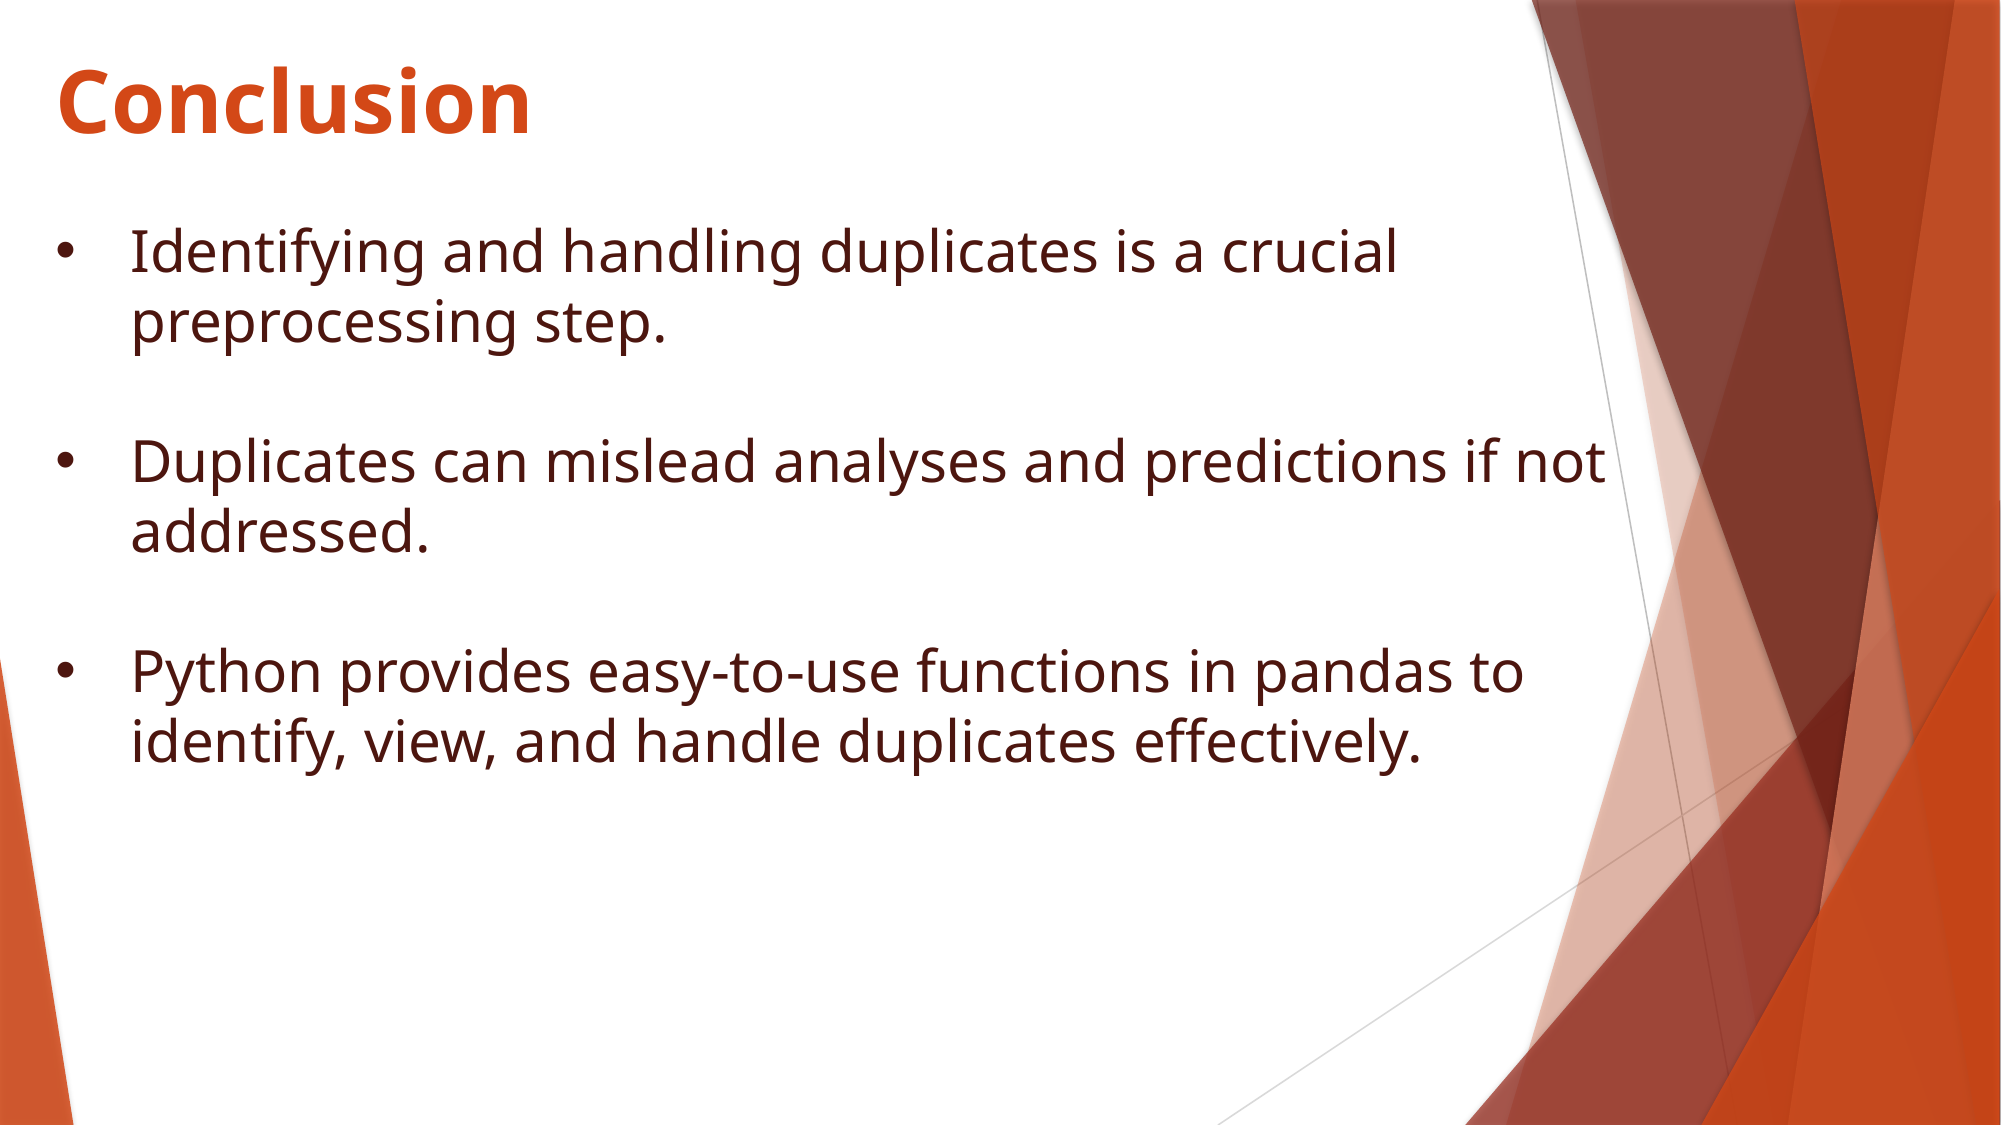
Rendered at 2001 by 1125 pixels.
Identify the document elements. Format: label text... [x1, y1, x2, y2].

text_box [95, 292, 1506, 474]
text_box Identifying and handling duplicates is a crucial preprocessing step. Duplicates can mislead analyses and predictions if not addressed. Python provides easy-to-use functions in pandas to identify, view, and handle duplicates effectively. [40, 207, 1623, 424]
title Conclusion [40, 38, 1451, 152]
